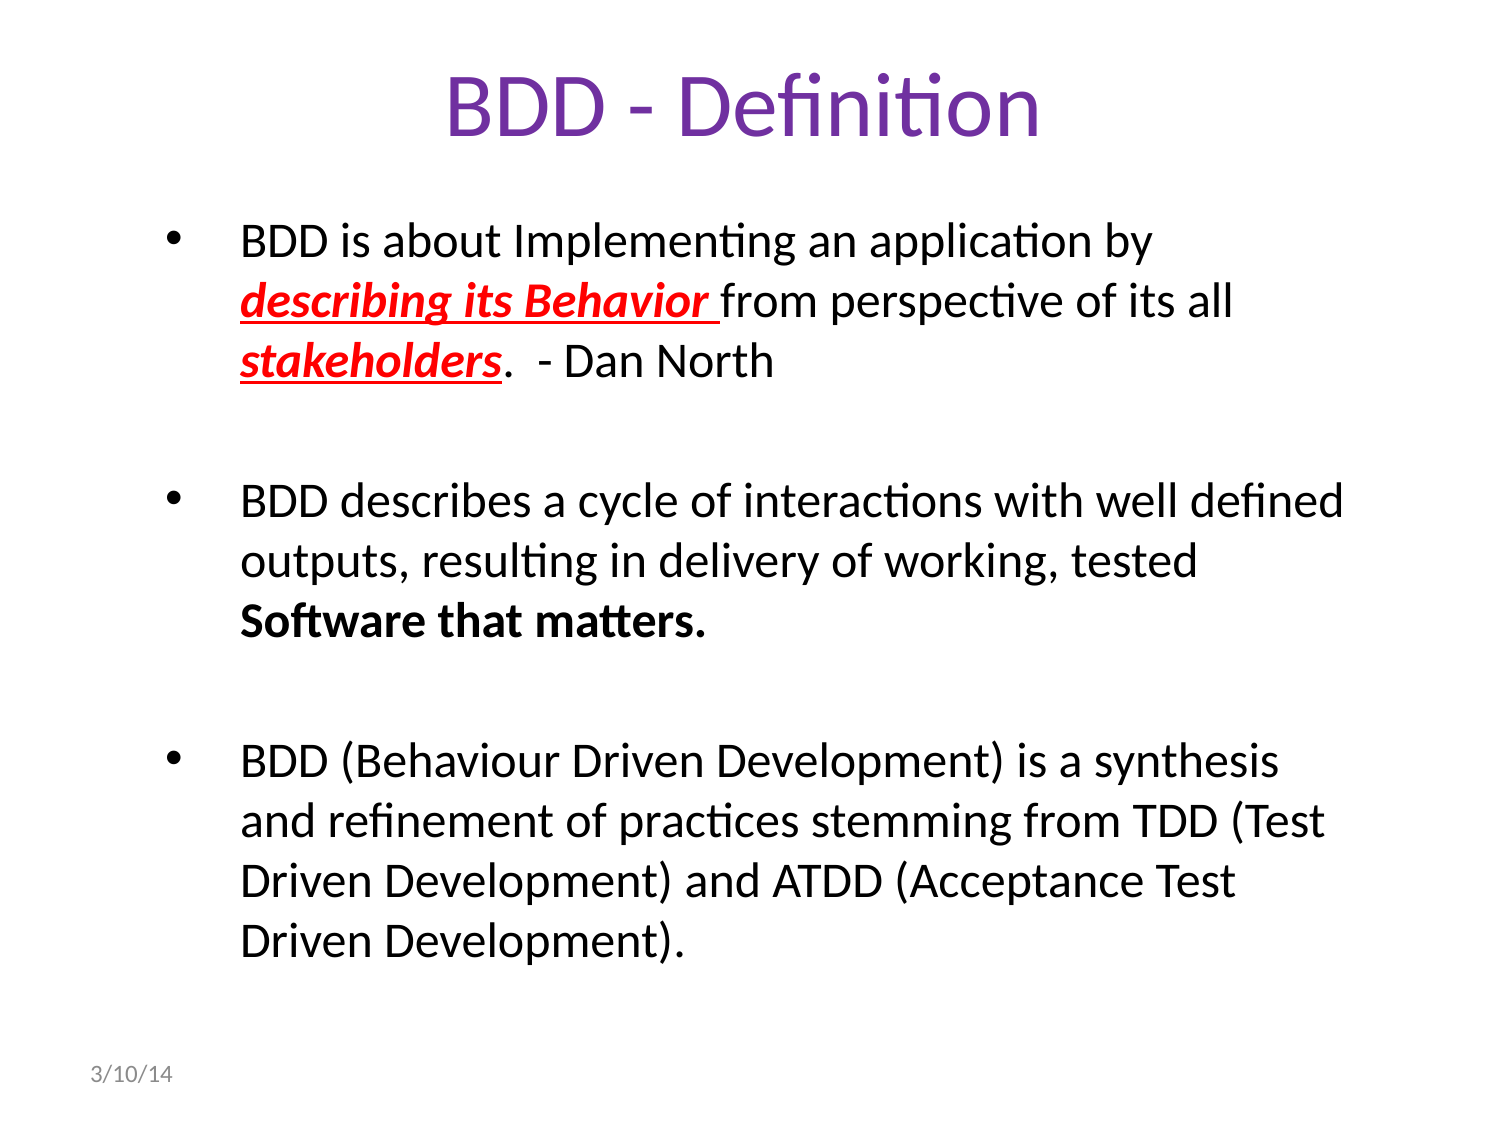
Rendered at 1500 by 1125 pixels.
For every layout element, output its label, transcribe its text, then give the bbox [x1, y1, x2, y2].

subtitle BDD is about Implementing an application by describing its Behavior from perspective of its all stakeholders. - Dan North BDD describes a cycle of interactions with well defined outputs, resulting in delivery of working, tested Software that matters. BDD (Behaviour Driven Development) is a synthesis and refinement of practices stemming from TDD (Test Driven Development) and ATDD (Acceptance Test Driven Development). [150, 200, 1375, 1025]
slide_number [75, 1042, 425, 1103]
title BDD - Definition [137, 24, 1350, 175]
